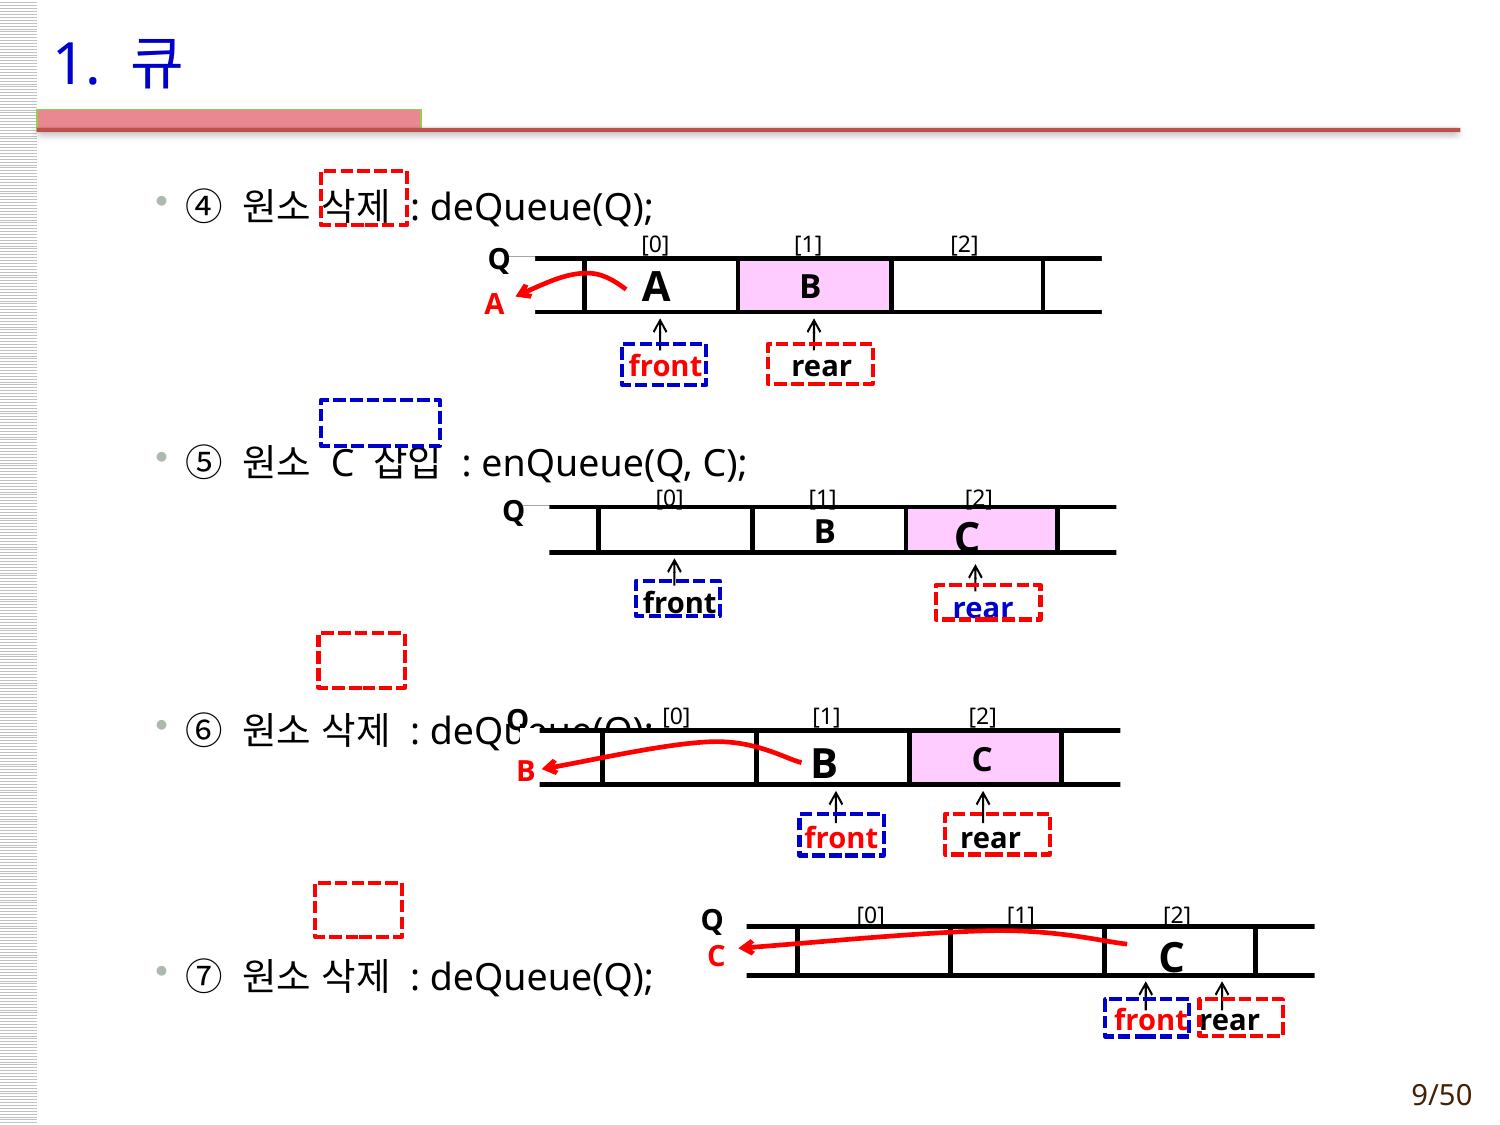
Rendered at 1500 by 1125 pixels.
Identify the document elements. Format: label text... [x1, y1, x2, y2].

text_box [683, 893, 1351, 1050]
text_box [485, 475, 1152, 622]
text_box [313, 881, 404, 939]
list ④ 원소 삭제 : deQueue(Q); ⑤ 원소 C 삽입 : enQueue(Q, C); ⑥ 원소 삭제 : deQueue(Q); ⑦ 원소 삭제 : deQueue(Q); [37, 152, 1463, 1091]
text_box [467, 221, 1138, 386]
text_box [489, 693, 1156, 859]
text_box [319, 169, 409, 227]
text_box [316, 631, 407, 690]
text_box [319, 398, 442, 448]
title 1. 큐 [37, 13, 1278, 109]
